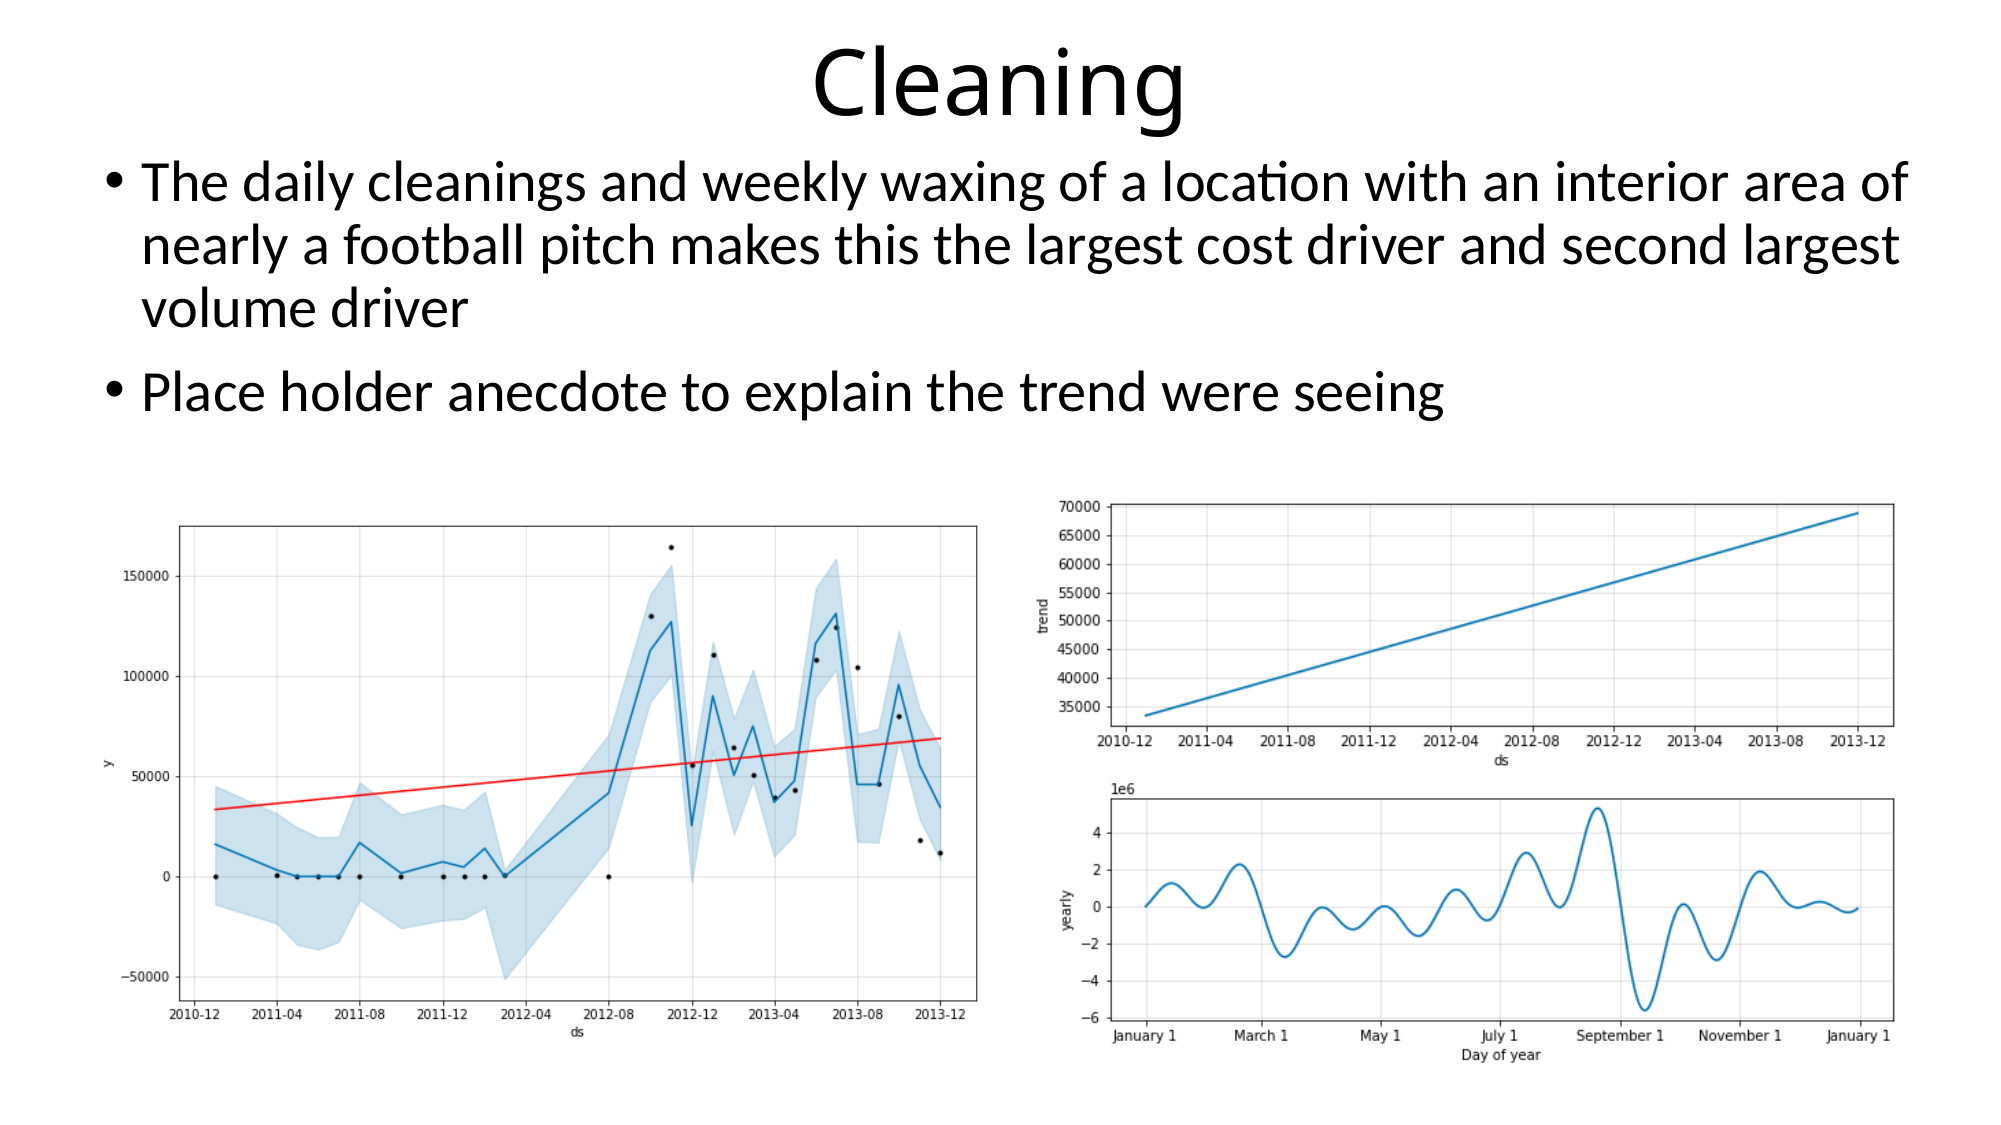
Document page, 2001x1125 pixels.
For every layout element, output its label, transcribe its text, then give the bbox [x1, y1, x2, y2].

picture [1023, 486, 1911, 1078]
text_box The daily cleanings and weekly waxing of a location with an interior area of nearly a football pitch makes this the largest cost driver and second largest volume driver Place holder anecdote to explain the trend were seeing [89, 143, 1941, 429]
text_box Cleaning [100, 29, 1900, 143]
picture [89, 512, 990, 1053]
